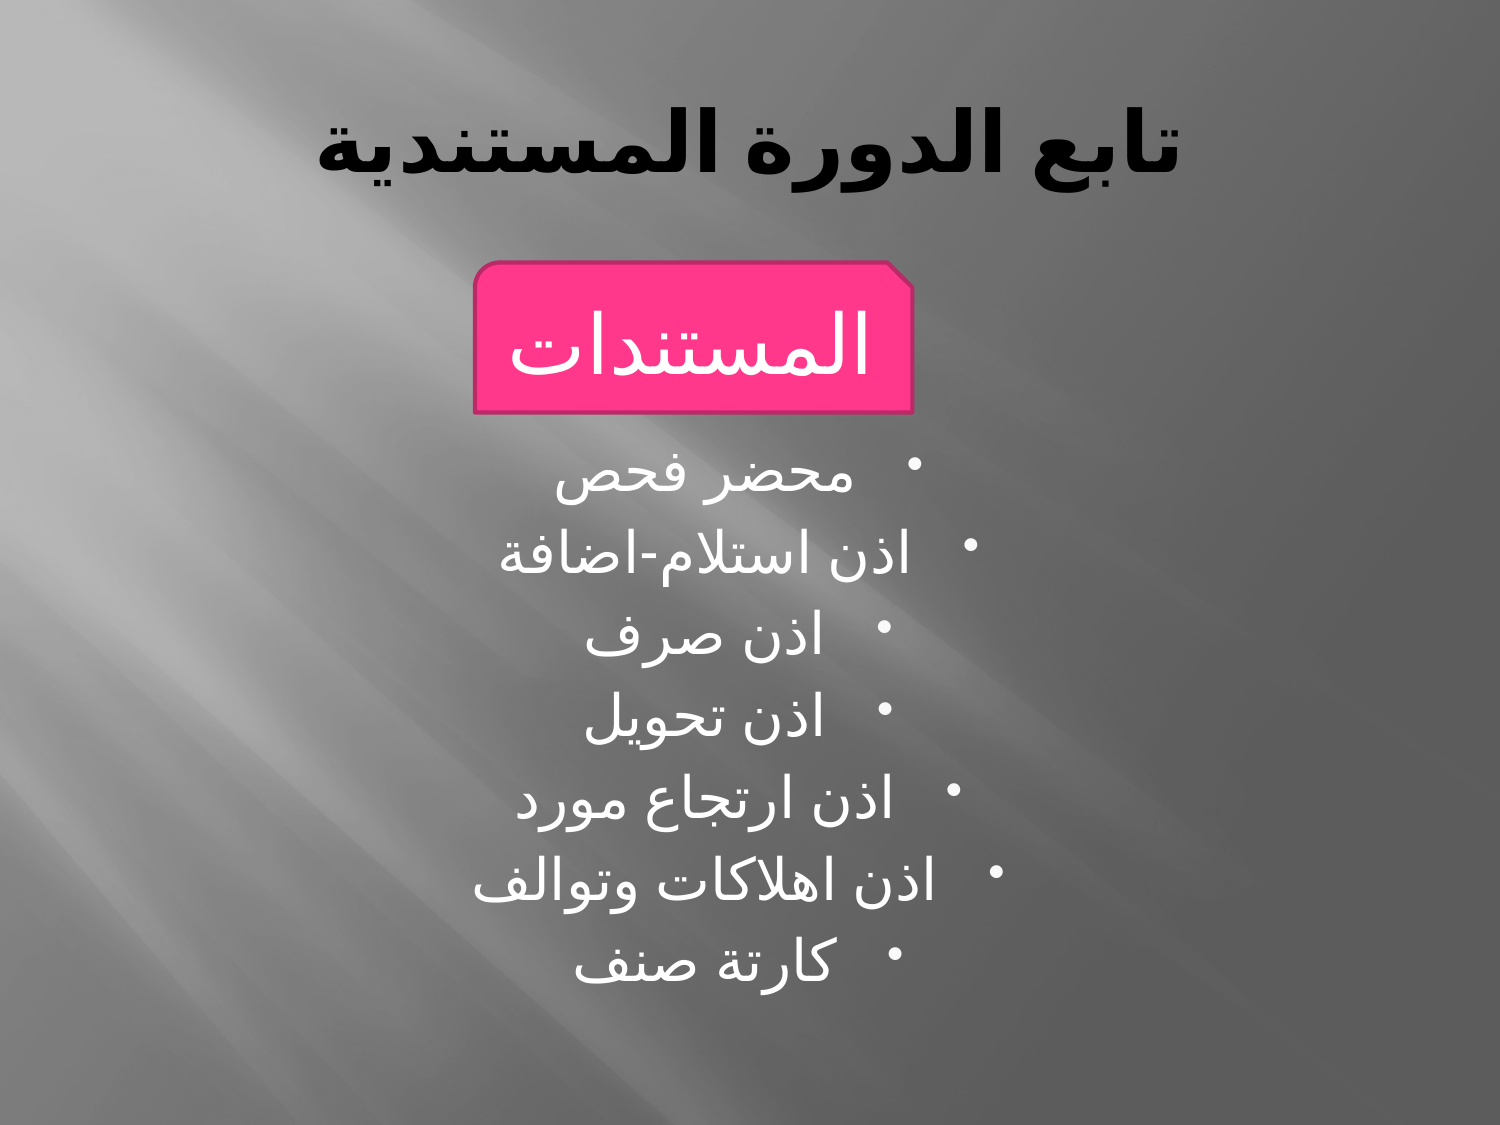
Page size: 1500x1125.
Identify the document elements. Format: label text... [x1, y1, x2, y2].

list محضر فحص اذن استلام-اضافة اذن صرف اذن تحويل اذن ارتجاع مورد اذن اهلاكات وتوالف كارتة صنف [75, 262, 1425, 1035]
text_box المستندات [472, 260, 915, 415]
title تابع الدورة المستندية [75, 45, 1425, 233]
